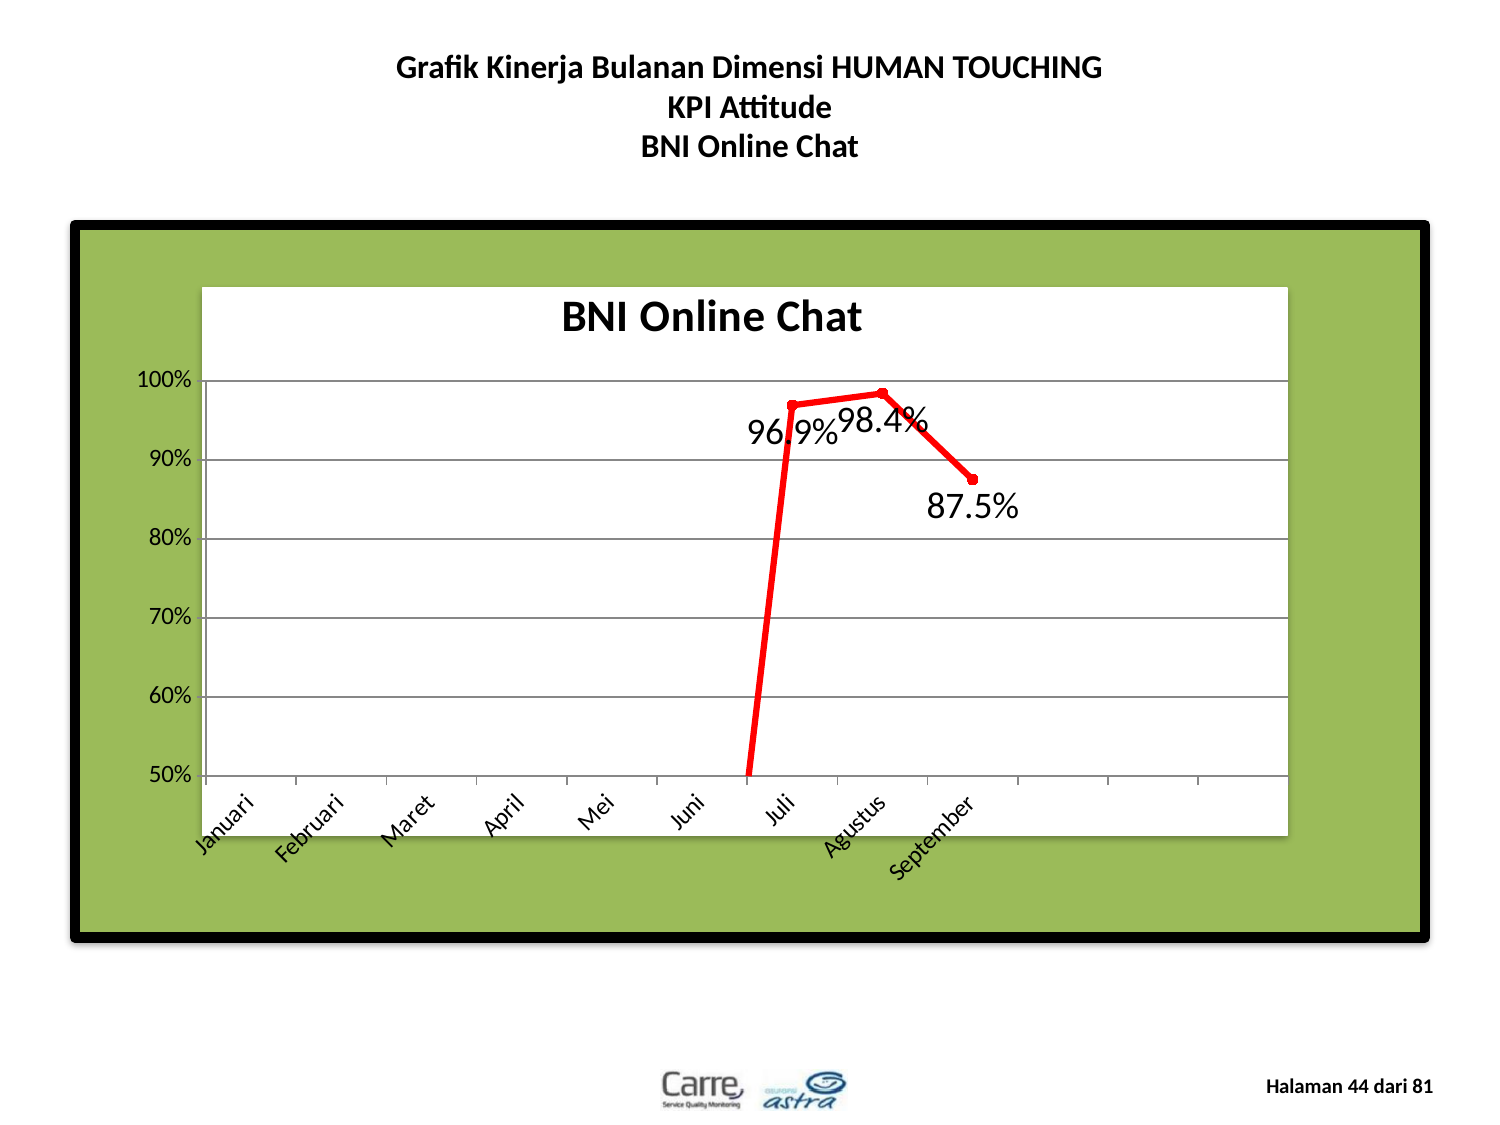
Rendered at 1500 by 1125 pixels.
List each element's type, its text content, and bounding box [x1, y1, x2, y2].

picture [659, 1064, 848, 1118]
chart [112, 262, 1313, 901]
text_box Grafik Kinerja Bulanan Dimensi HUMAN TOUCHING KPI Attitude BNI Online Chat [381, 37, 1119, 172]
text_box Halaman 44 dari 81 [1251, 1065, 1449, 1105]
text_box [74, 224, 1426, 938]
